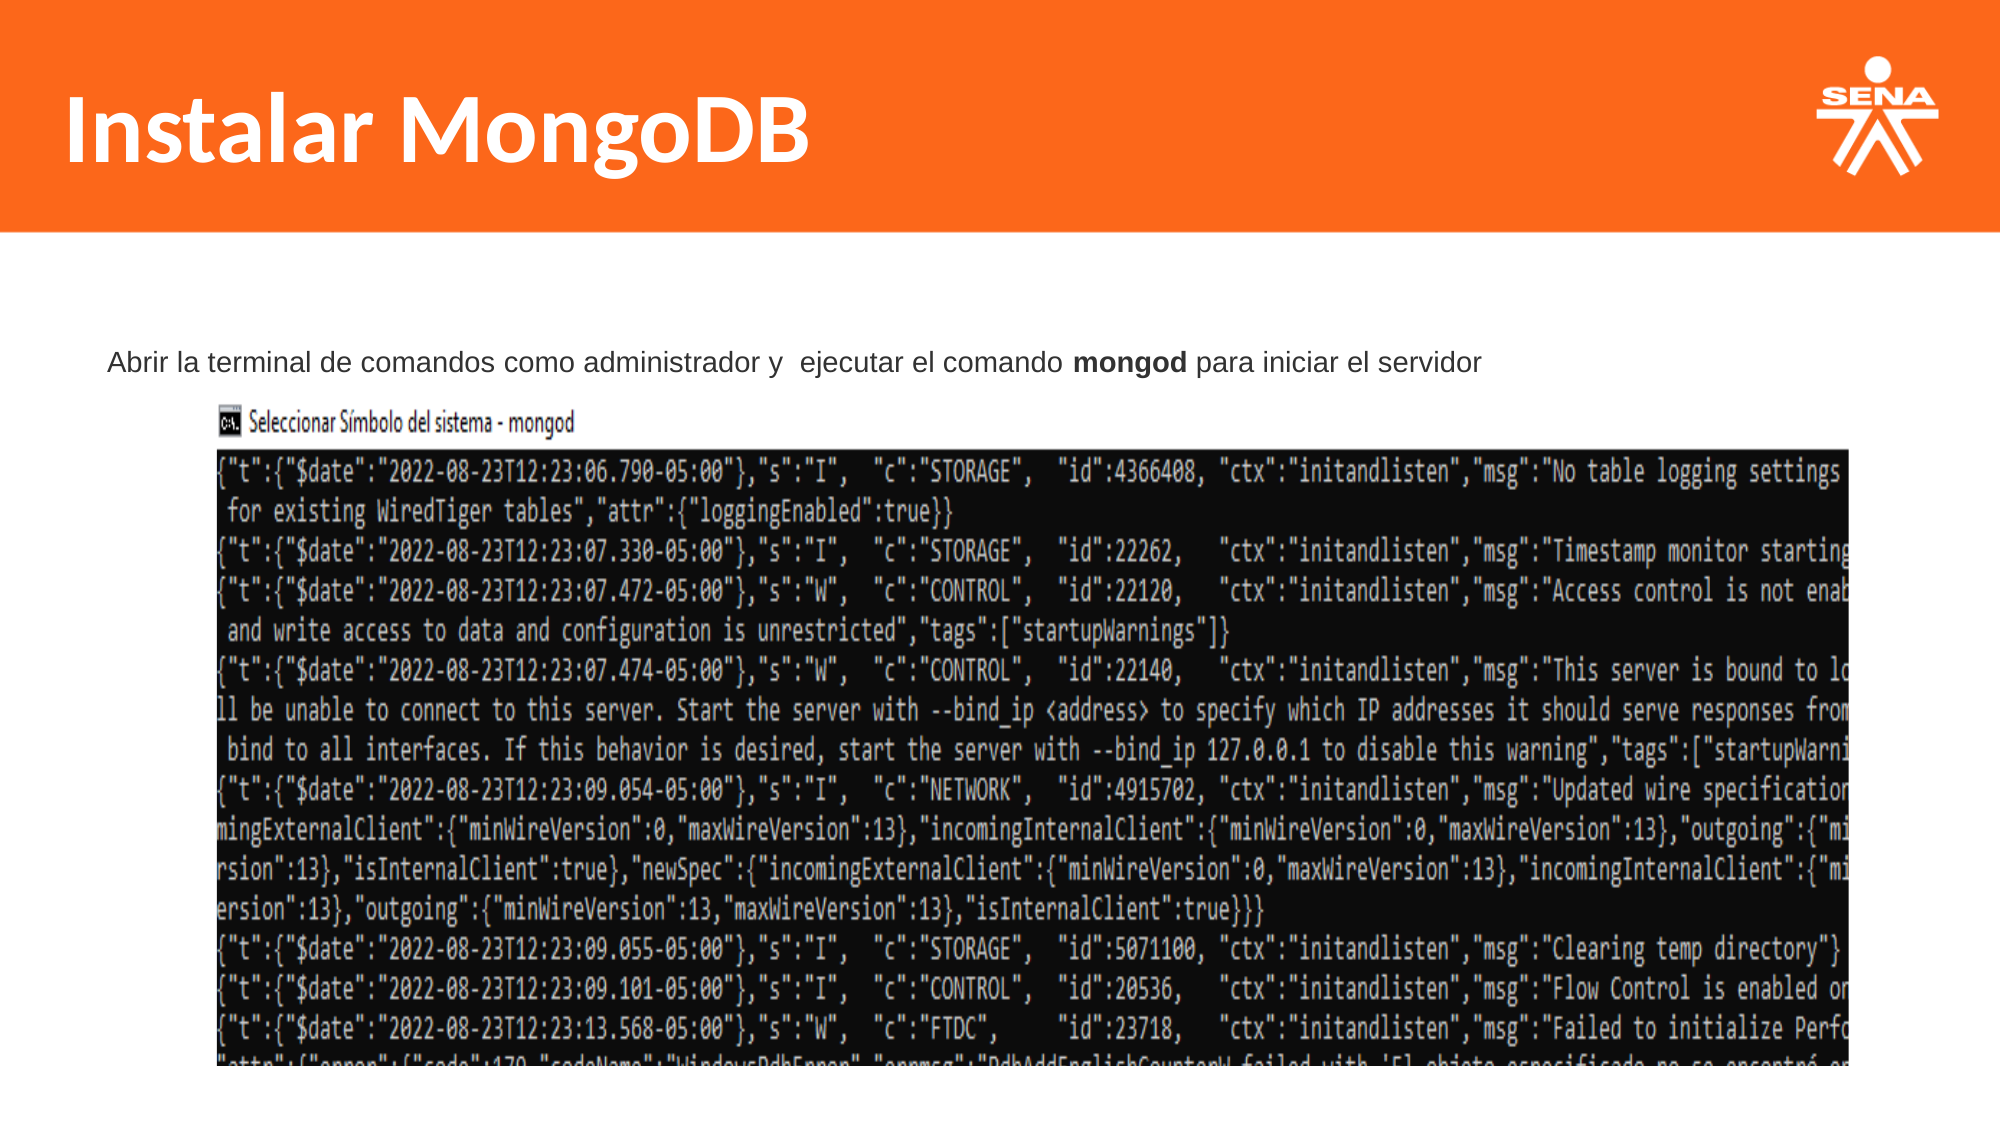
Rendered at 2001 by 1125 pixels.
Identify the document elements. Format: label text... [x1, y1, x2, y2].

text_box Instalar MongoDB [48, 54, 1931, 190]
picture [0, 0, 2000, 1125]
text_box Abrir la terminal de comandos como administrador y ejecutar el comando mongod para iniciar el servidor [92, 327, 1974, 393]
